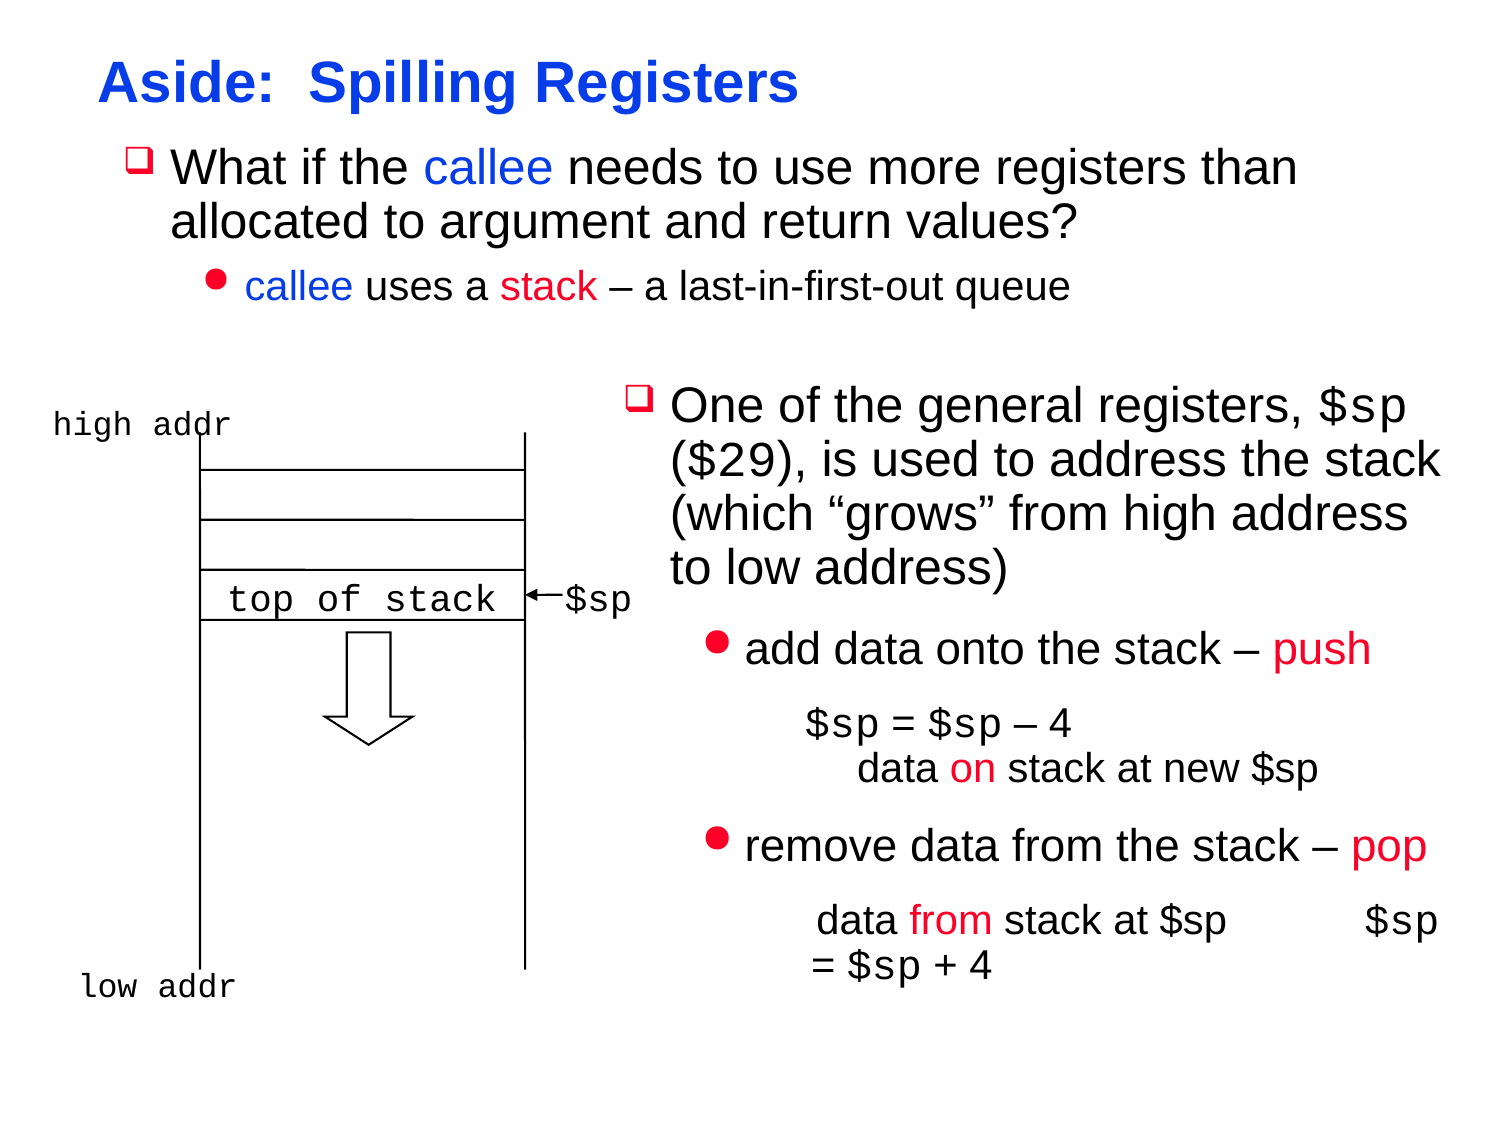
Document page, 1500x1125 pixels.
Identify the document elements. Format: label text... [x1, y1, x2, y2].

text_box high addr [37, 394, 248, 450]
text_box [324, 632, 413, 745]
text_box top of stack [212, 566, 512, 627]
title Aside: Spilling Registers [86, 49, 1426, 120]
text_box [525, 588, 563, 602]
text_box $sp [550, 566, 612, 627]
text_box One of the general registers, $sp ($29), is used to address the stack (which “grows” from high address to low address) add data onto the stack – push $sp = $sp – 4 data on stack at new $sp remove data from the stack – pop data from stack at $sp $sp = $sp + 4 [612, 375, 1463, 993]
text_box low addr [62, 957, 253, 1012]
list What if the callee needs to use more registers than allocated to argument and return values? callee uses a stack – a last-in-first-out queue [111, 136, 1401, 352]
